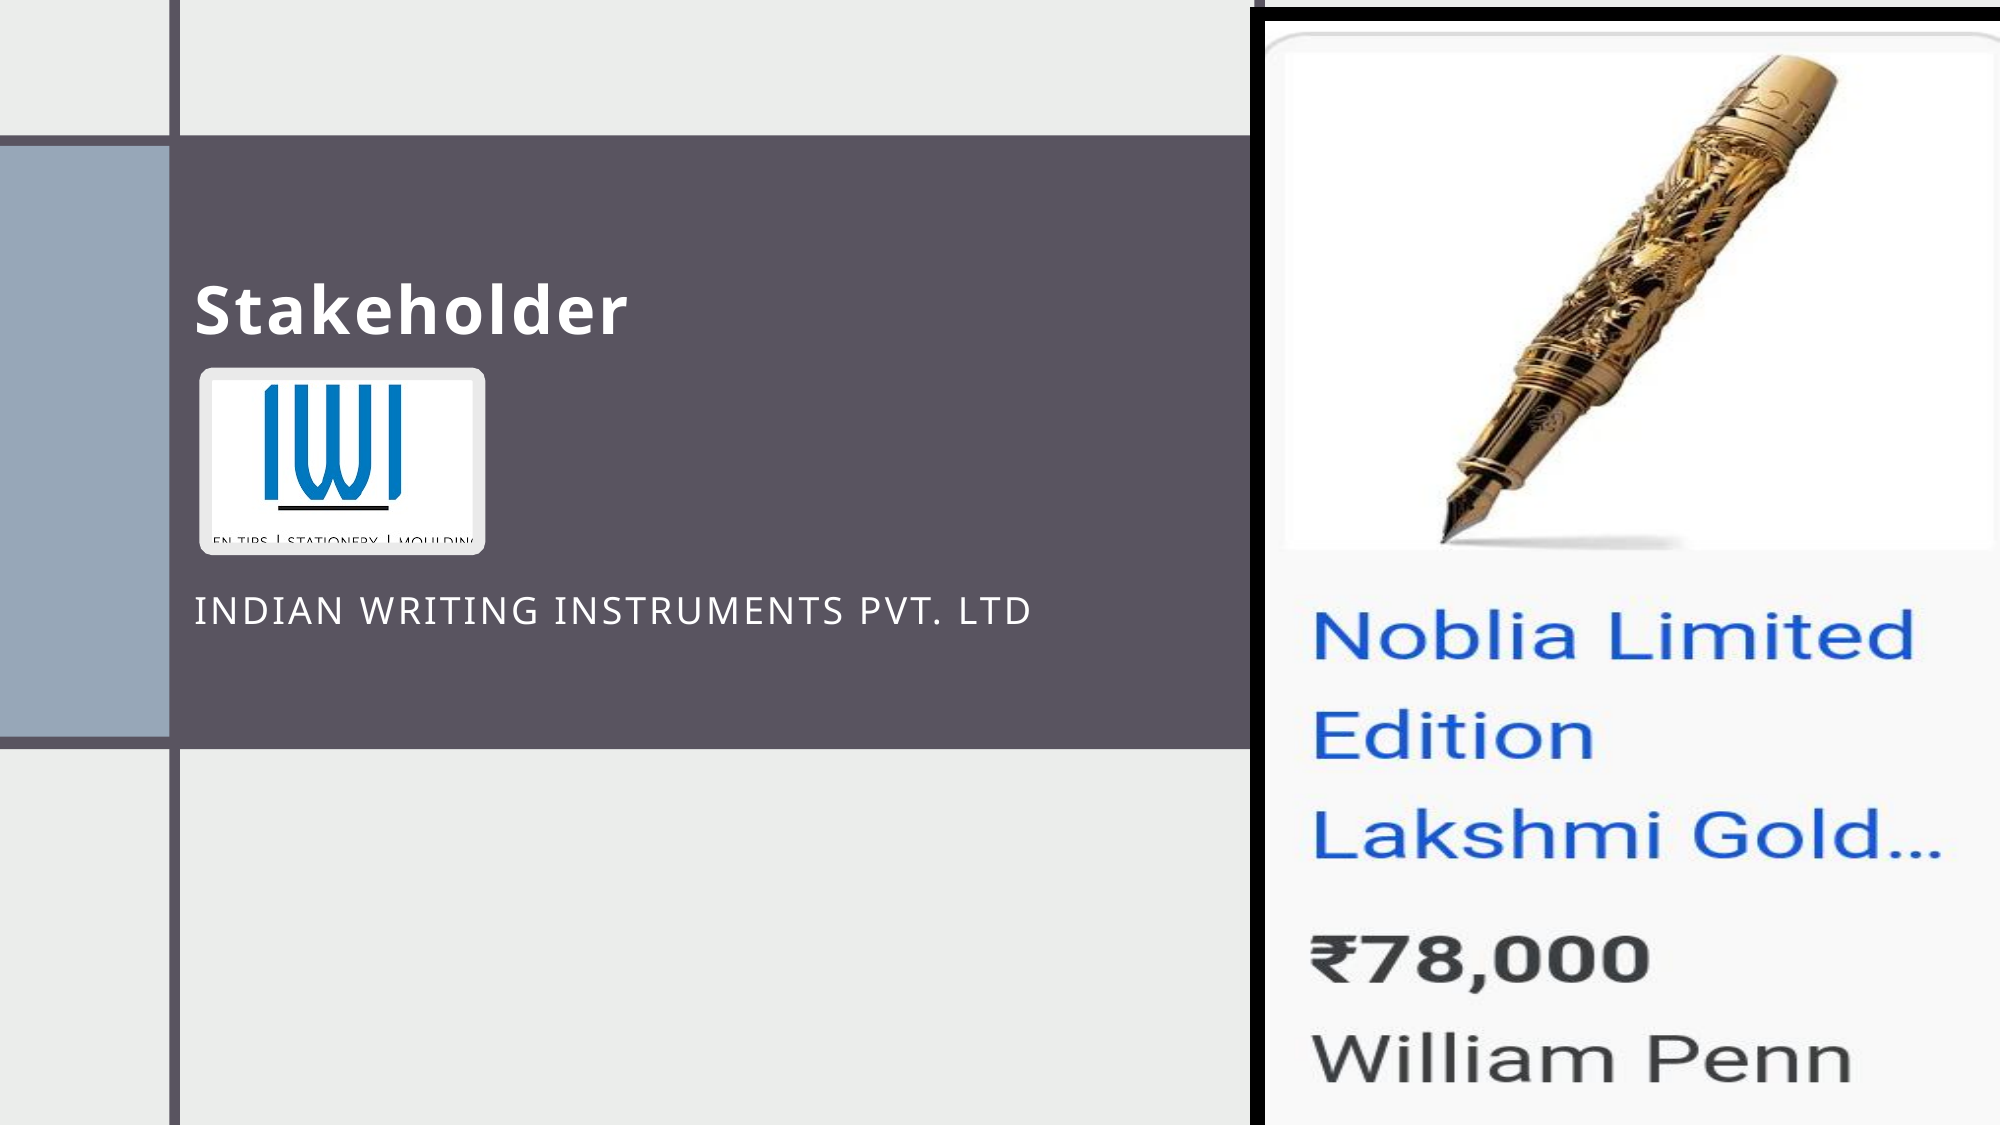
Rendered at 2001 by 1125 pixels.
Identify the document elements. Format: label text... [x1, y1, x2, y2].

picture [205, 373, 480, 550]
title Stakeholder Indian Writing Instruments Pvt. Ltd [176, 135, 1154, 750]
picture [1264, 20, 2000, 1125]
